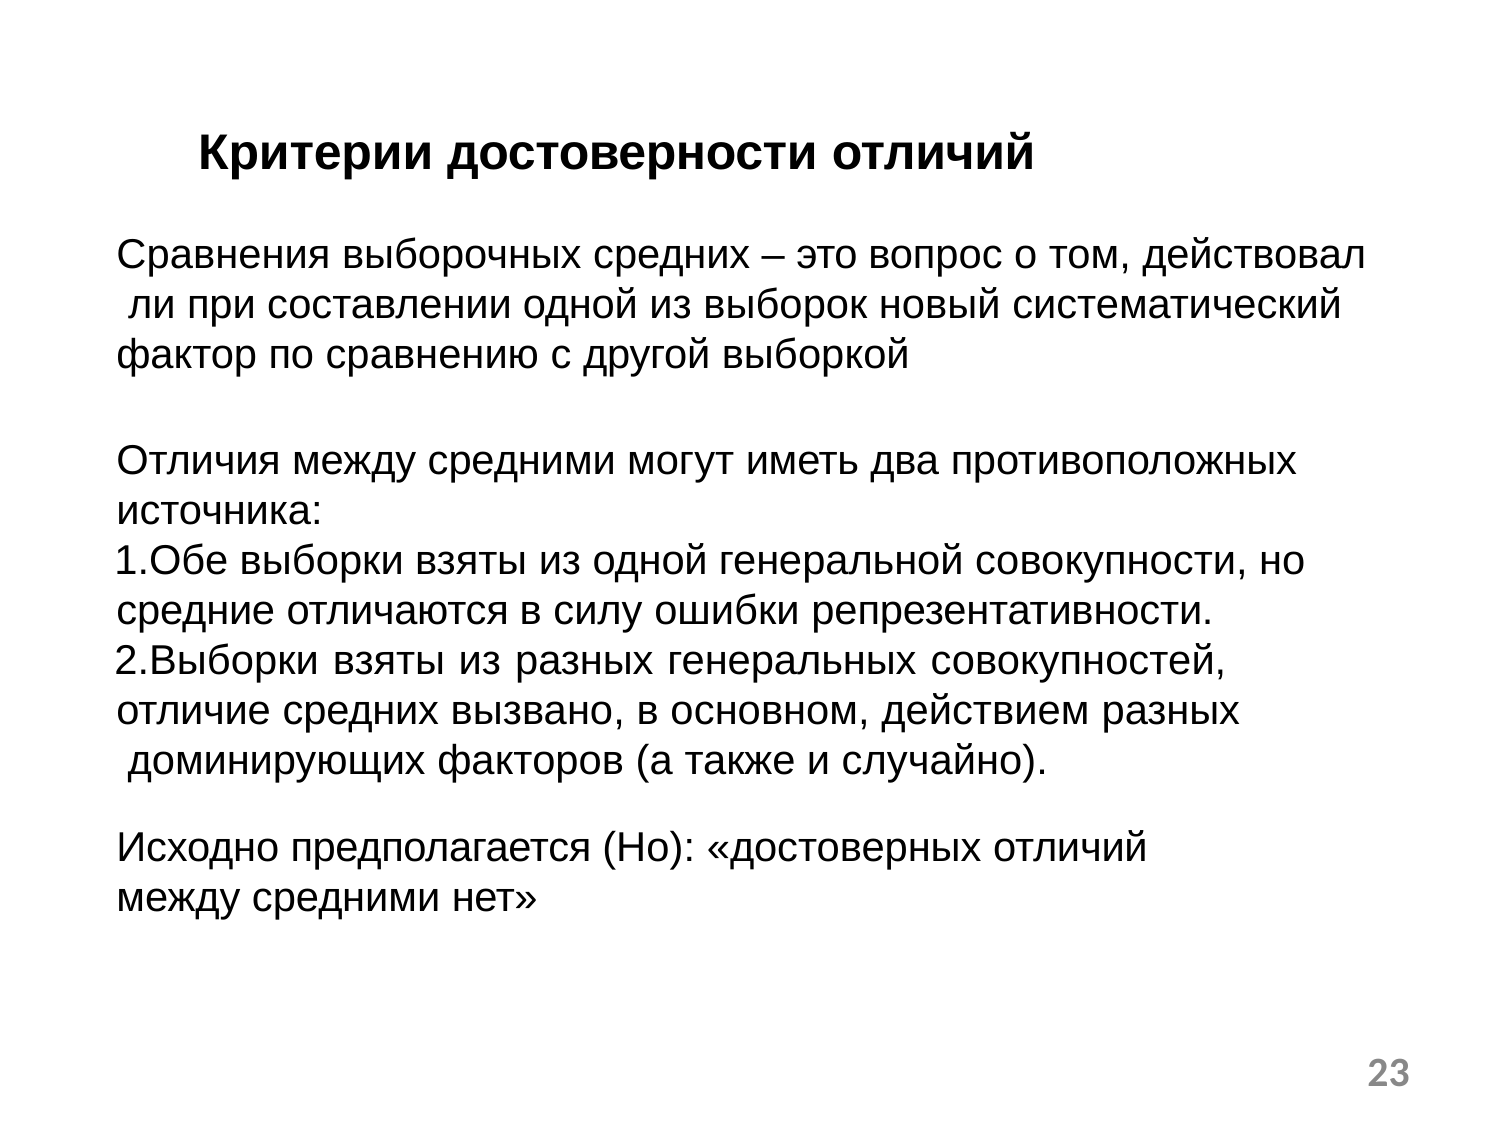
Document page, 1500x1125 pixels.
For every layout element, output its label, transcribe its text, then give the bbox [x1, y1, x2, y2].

title Критерии достоверности отличий [103, 82, 1397, 308]
slide_number 23 [1363, 1053, 1415, 1125]
text_box Сравнения выборочных средних – это вопрос о том, действовал ли при составлении одной из выборок новый систематический фактор по сравнению с другой выборкой Отличия между средними могут иметь два противоположных источника: Обе выборки взяты из одной генеральной совокупности, но средние отличаются в силу ошибки репрезентативности. Выборки взяты из разных генеральных совокупностей, отличие средних вызвано, в основном, действием разных доминирующих факторов (а также и случайно). Исходно предполагается (Но): «достоверных отличий между средними нет» [114, 226, 1372, 920]
